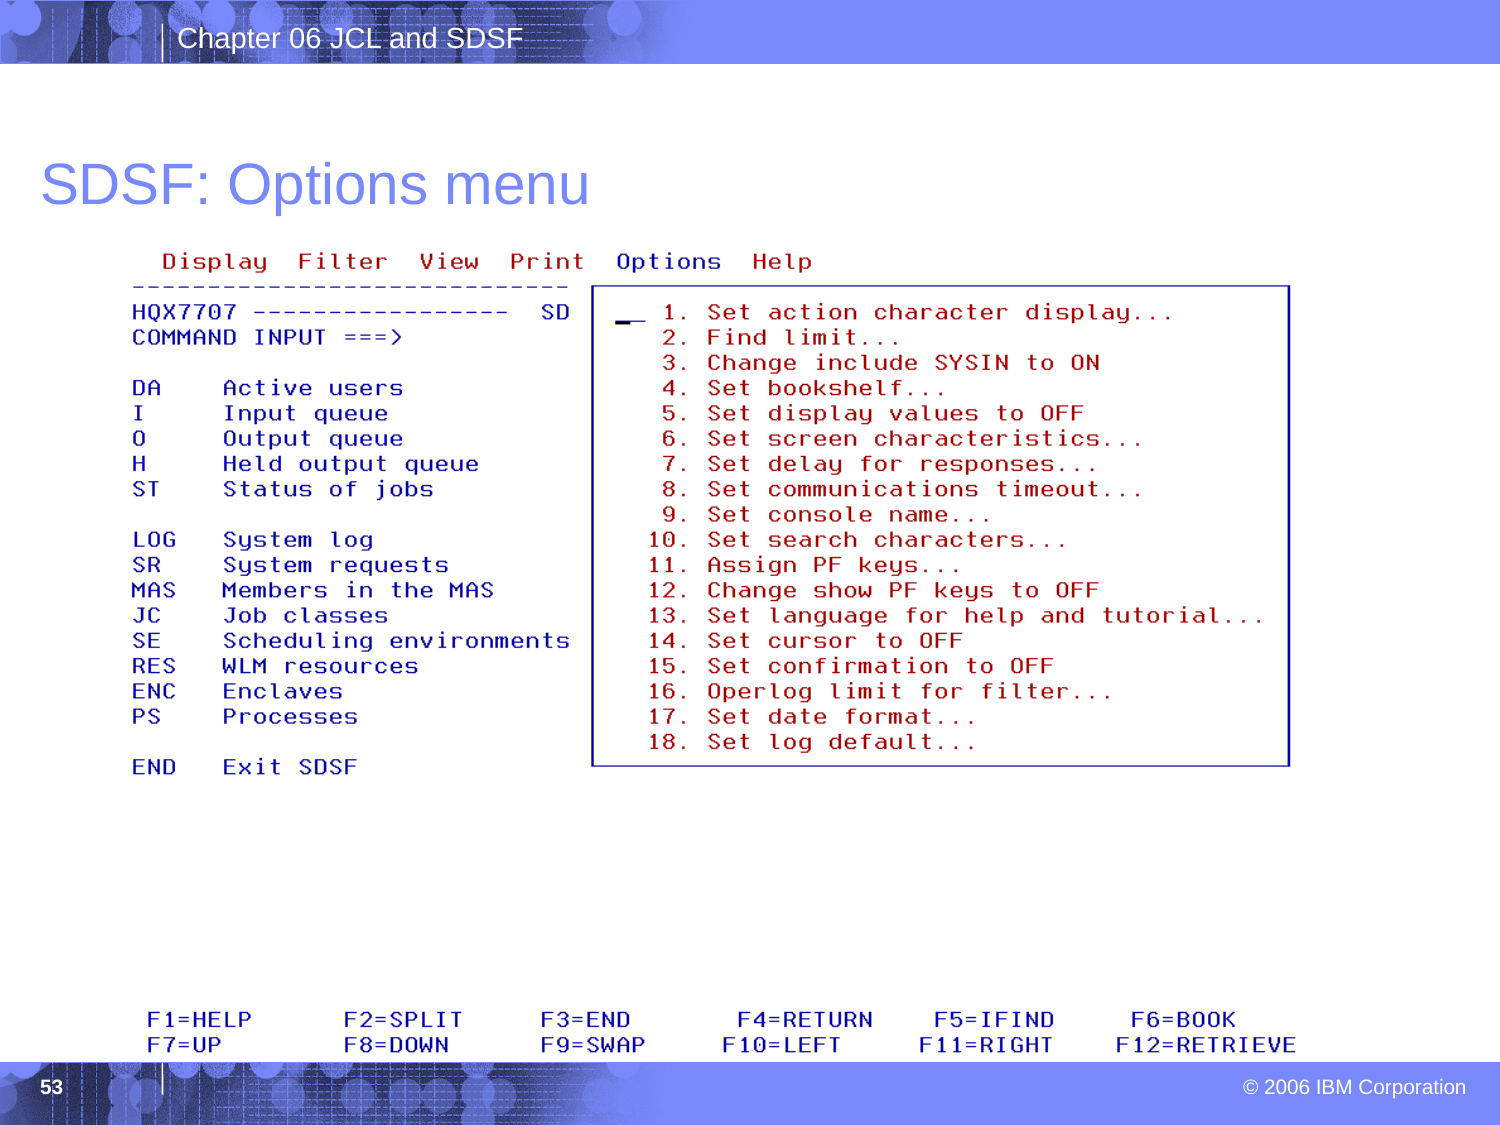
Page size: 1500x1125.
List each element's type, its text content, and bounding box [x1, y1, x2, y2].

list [112, 250, 1313, 1060]
picture [1, 1, 1500, 63]
slide_number 53 [25, 1066, 191, 1120]
picture [0, 1063, 1500, 1125]
title SDSF: Options menu [25, 142, 1378, 225]
